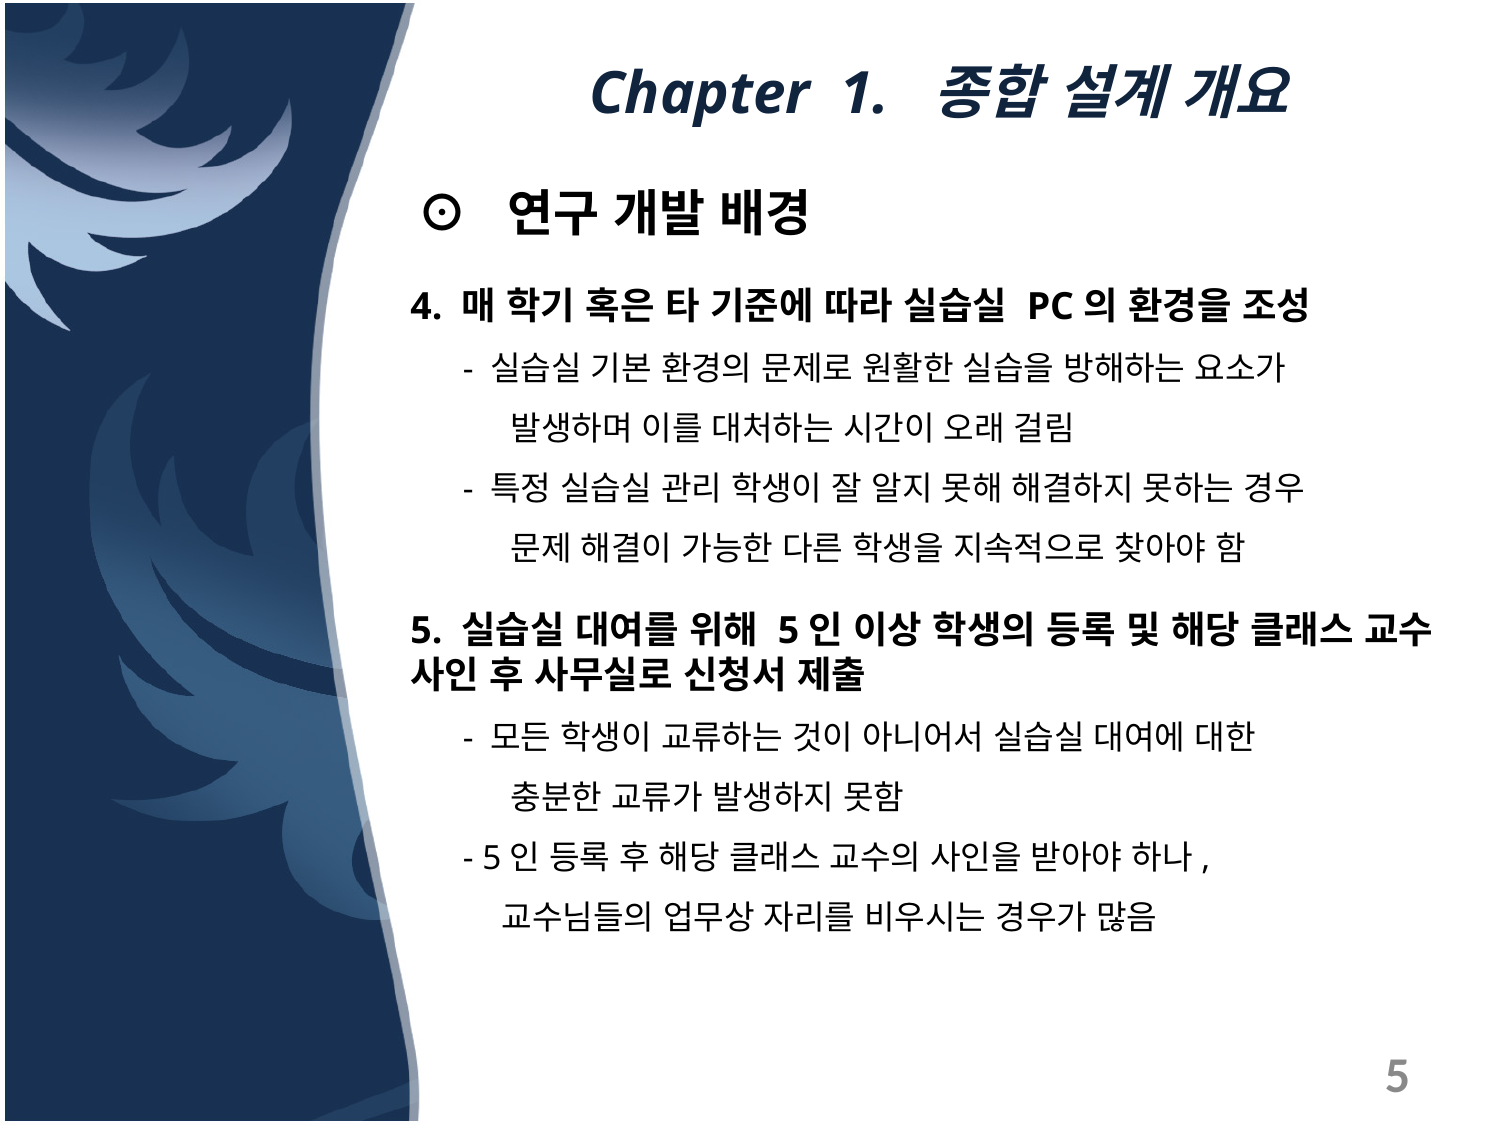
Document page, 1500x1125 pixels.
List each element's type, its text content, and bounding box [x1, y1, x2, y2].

text_box ⊙ 연구 개발 배경 [402, 173, 827, 249]
slide_number 5 [1074, 1042, 1425, 1103]
title Chapter 1. 종합 설계 개요 [419, 30, 1458, 149]
text_box 4. 매 학기 혹은 타 기준에 따라 실습실 PC의 환경을 조성 - 실습실 기본 환경의 문제로 원활한 실습을 방해하는 요소가 발생하며 이를 대처하는 시간이 오래 걸림 - 특정 실습실 관리 학생이 잘 알지 못해 해결하지 못하는 경우 문제 해결이 가능한 다른 학생을 지속적으로 찾아야 함 5. 실습실 대여를 위해 5인 이상 학생의 등록 및 해당 클래스 교수 사인 후 사무실로 신청서 제출 - 모든 학생이 교류하는 것이 아니어서 실습실 대여에 대한 충분한 교류가 발생하지 못함 - 5인 등록 후 해당 클래스 교수의 사인을 받아야 하나, 교수님들의 업무상 자리를 비우시는 경우가 많음 [395, 274, 1459, 984]
picture [0, 0, 1500, 1125]
